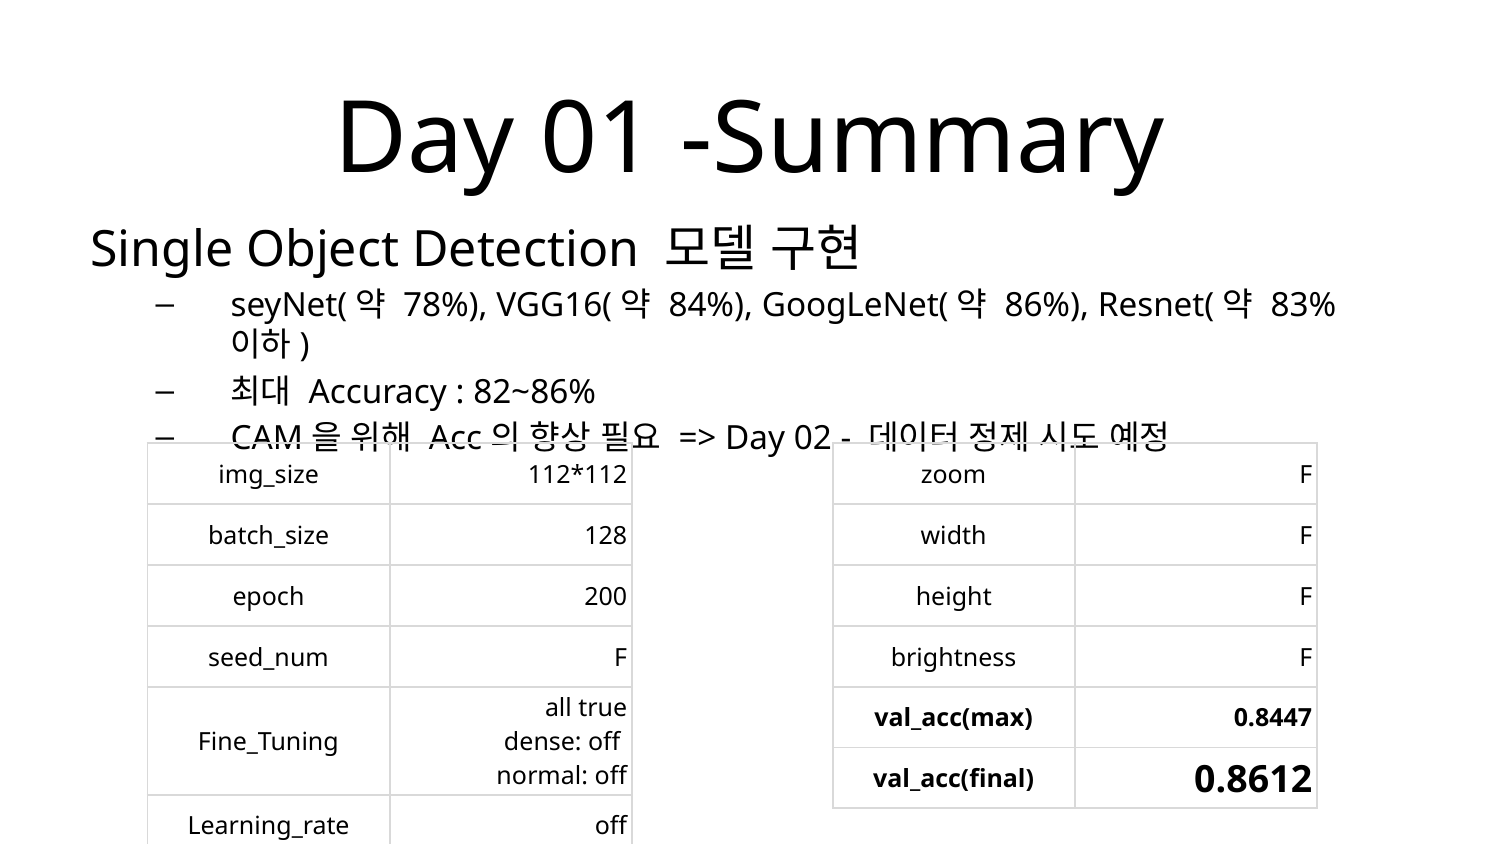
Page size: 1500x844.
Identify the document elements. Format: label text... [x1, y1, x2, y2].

table_cell all true dense: off normal: off [391, 688, 631, 794]
table_cell val_acc(max) [834, 688, 1074, 747]
table_cell height [834, 566, 1074, 625]
table_cell F [1076, 505, 1316, 564]
table_cell epoch [148, 566, 389, 625]
text_box Single Object Detection 모델 구현 seyNet(약 78%), VGG16(약 84%), GoogLeNet(약 86%), Resnet(약 83% 이하) 최대 Accuracy : 82~86% CAM을 위해 Acc의 향상 필요 => Day 02 - 데이터 정제 시도 예정 [74, 209, 1425, 767]
table_header 112*112 [391, 444, 631, 503]
text_box Day 01 -Summary [74, 61, 1425, 203]
table_cell F [1076, 627, 1316, 686]
table_cell off [391, 796, 631, 844]
table_cell Fine_Tuning [148, 688, 389, 794]
table_cell F [1076, 566, 1316, 625]
table_cell 0.8612 [1076, 748, 1316, 807]
table_cell Learning_rate [148, 796, 389, 844]
table_cell seed_num [148, 627, 389, 686]
table_cell 0.8447 [1076, 688, 1316, 747]
table_cell width [834, 505, 1074, 564]
table_cell 200 [391, 566, 631, 625]
table_cell brightness [834, 627, 1074, 686]
table_header img_size [148, 444, 389, 503]
table_cell val_acc(final) [834, 748, 1074, 807]
table_cell 128 [391, 505, 631, 564]
table_header F [1076, 444, 1316, 503]
table_cell F [391, 627, 631, 686]
table_header zoom [834, 444, 1074, 503]
table_cell batch_size [148, 505, 389, 564]
